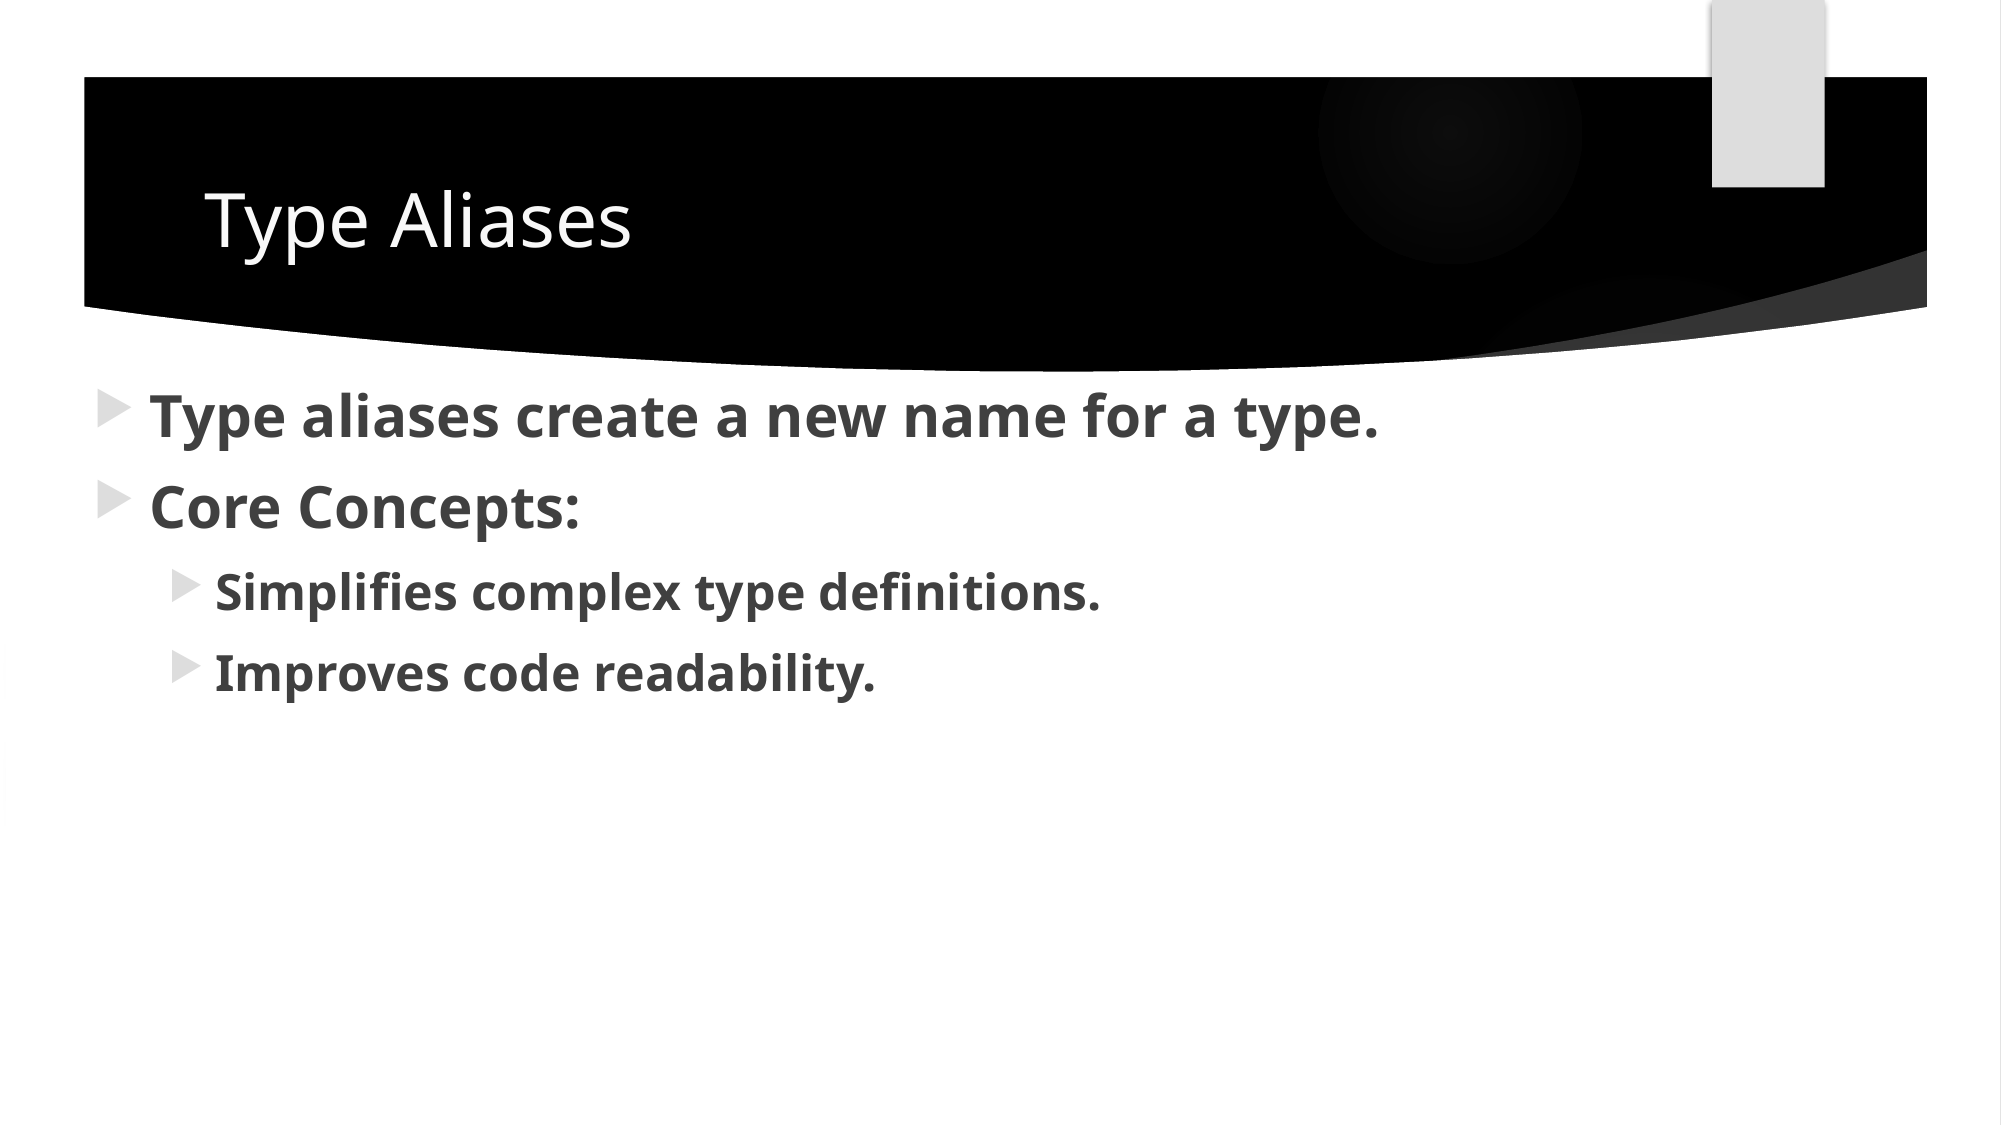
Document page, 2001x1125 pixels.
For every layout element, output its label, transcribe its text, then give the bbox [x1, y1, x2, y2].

title Type Aliases [189, 159, 1627, 276]
list Type aliases create a new name for a type. Core Concepts: Simplifies complex type definitions. Improves code readability. [78, 371, 1910, 1119]
